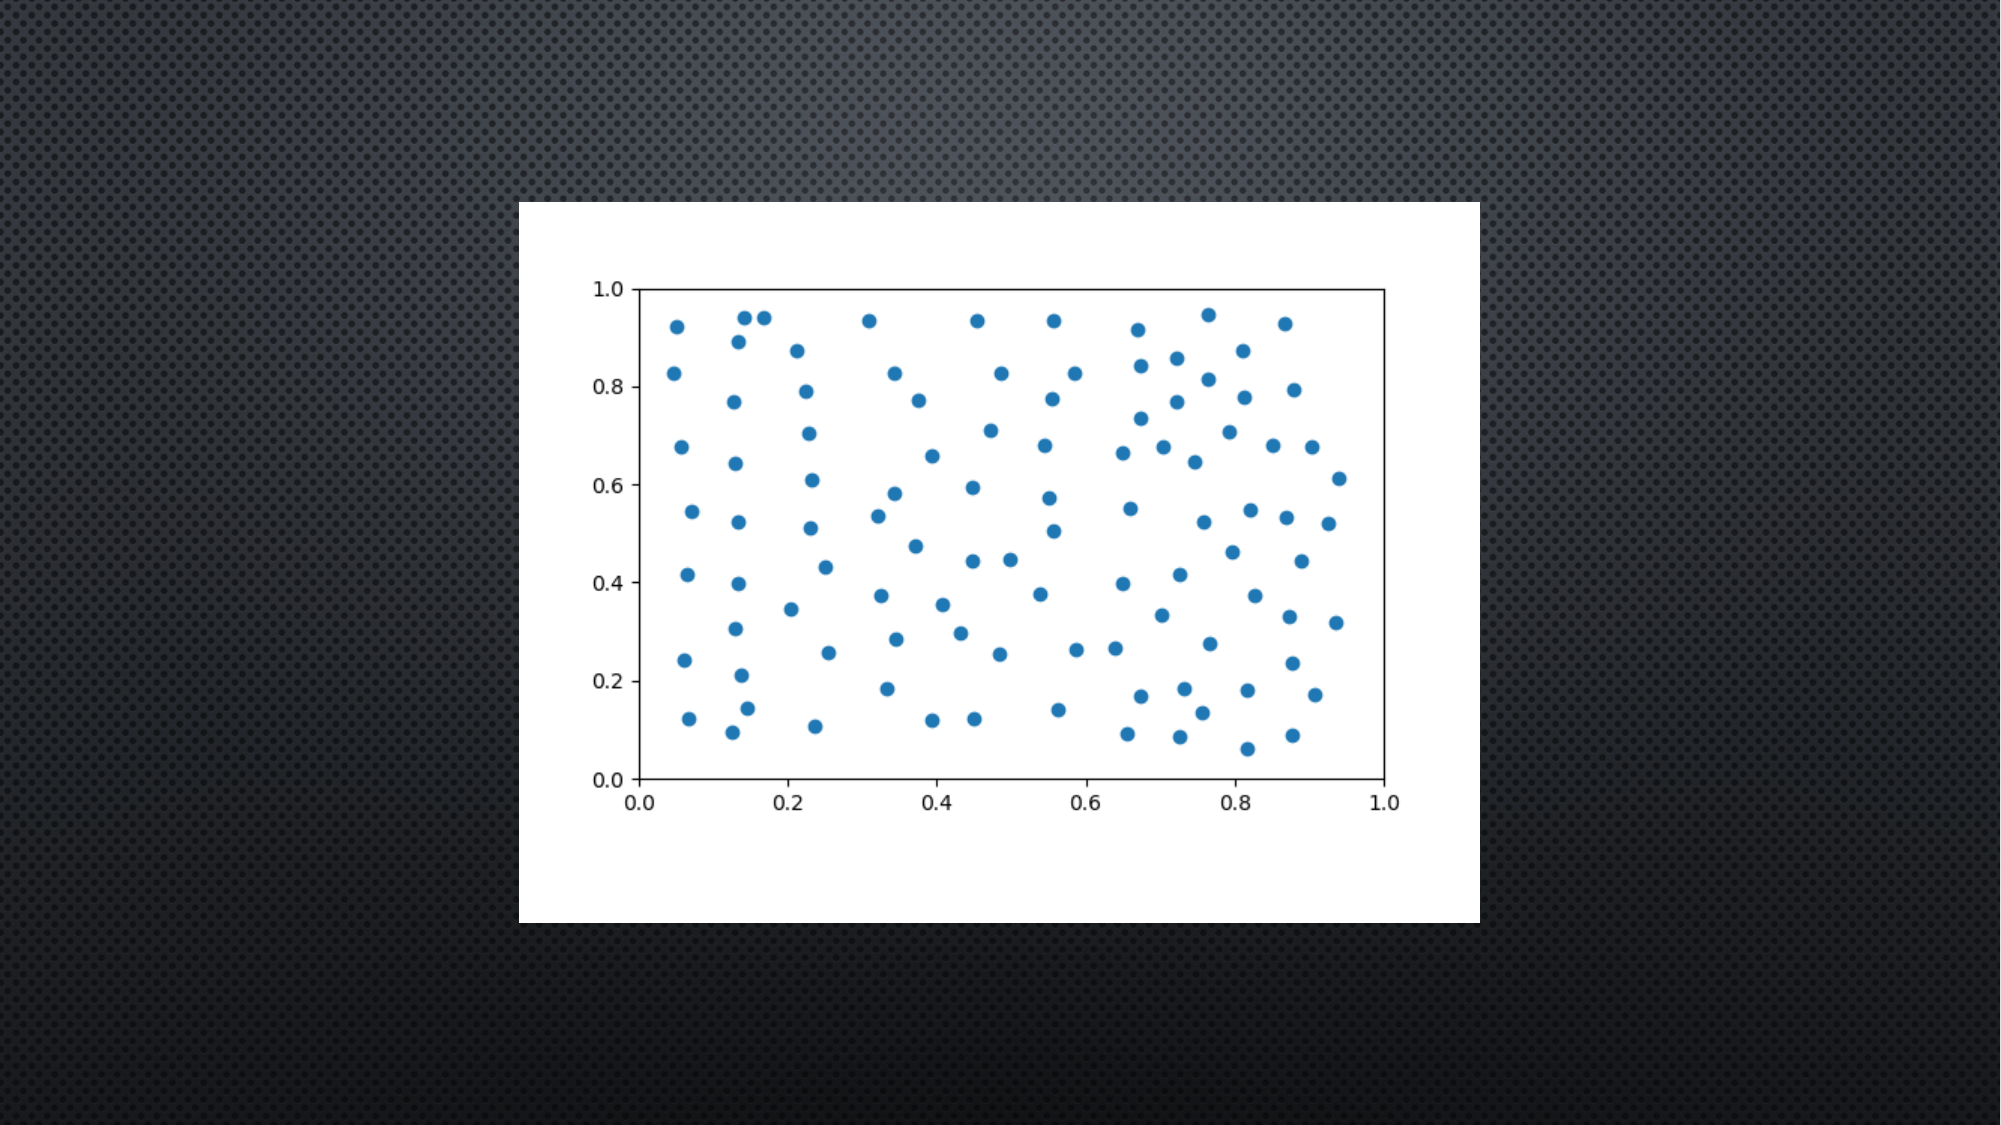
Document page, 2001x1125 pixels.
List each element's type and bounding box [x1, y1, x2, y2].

picture [519, 202, 1481, 923]
